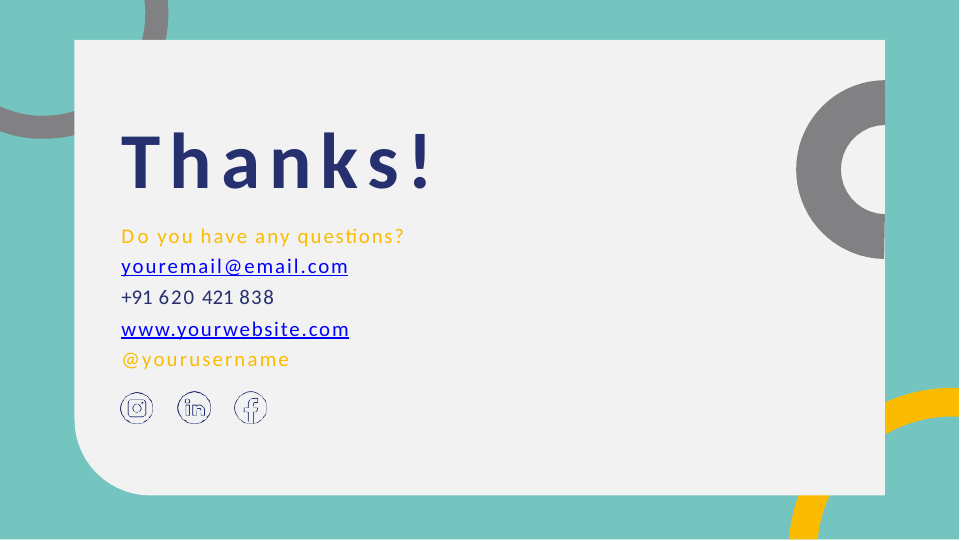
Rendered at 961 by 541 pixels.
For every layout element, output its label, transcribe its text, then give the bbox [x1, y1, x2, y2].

text_box Do you have any questions? youremail@email.com +91 620 421 838 www.yourwebsite.com @yourusername [119, 216, 417, 371]
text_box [120, 391, 267, 425]
title Thanks! [119, 106, 450, 205]
